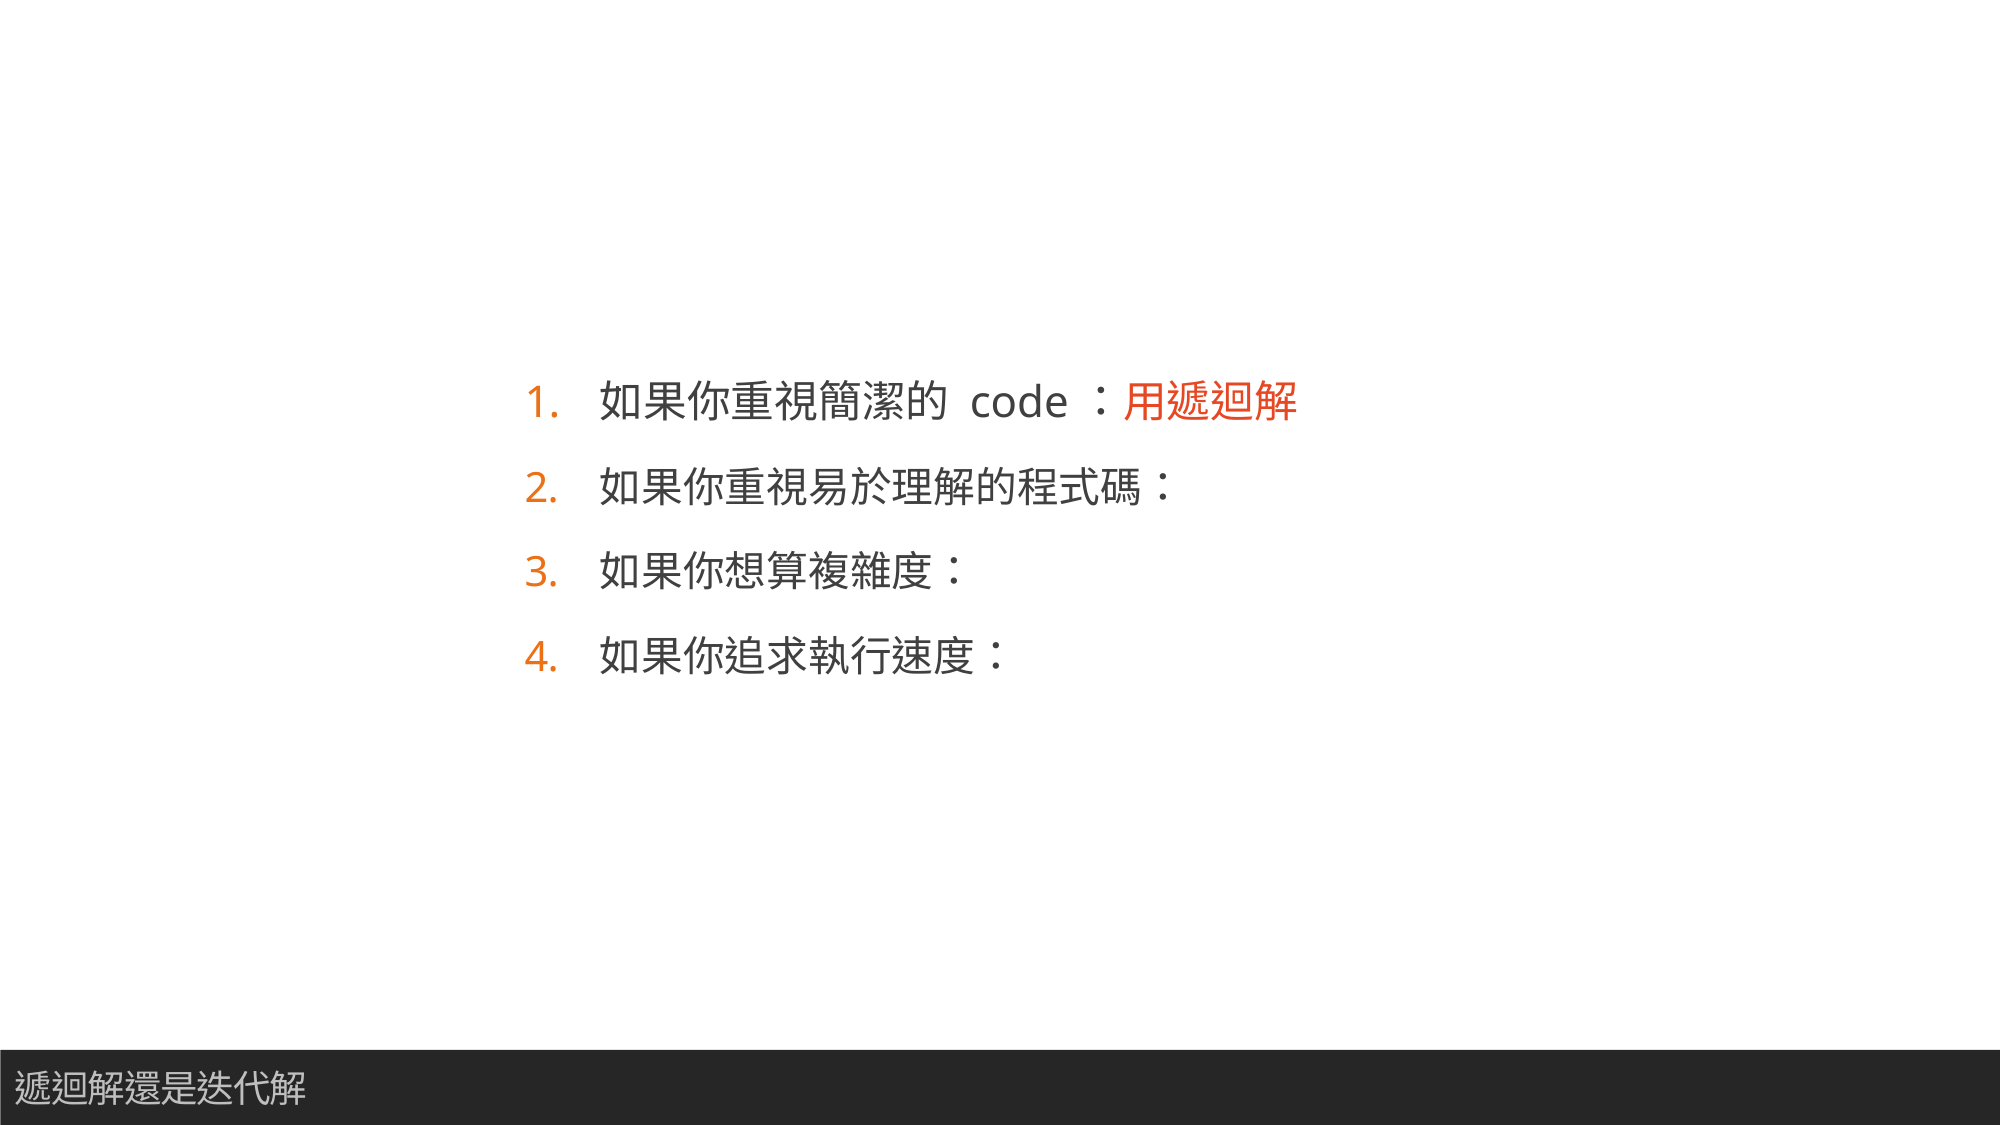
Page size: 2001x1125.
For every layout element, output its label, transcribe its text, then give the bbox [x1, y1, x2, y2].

text_box 如果你重視簡潔的 code：用遞迴解 如果你重視易於理解的程式碼： 如果你想算複雜度： 如果你追求執行速度： [494, 361, 1661, 764]
text_box 遞迴解還是迭代解 [0, 1062, 616, 1125]
